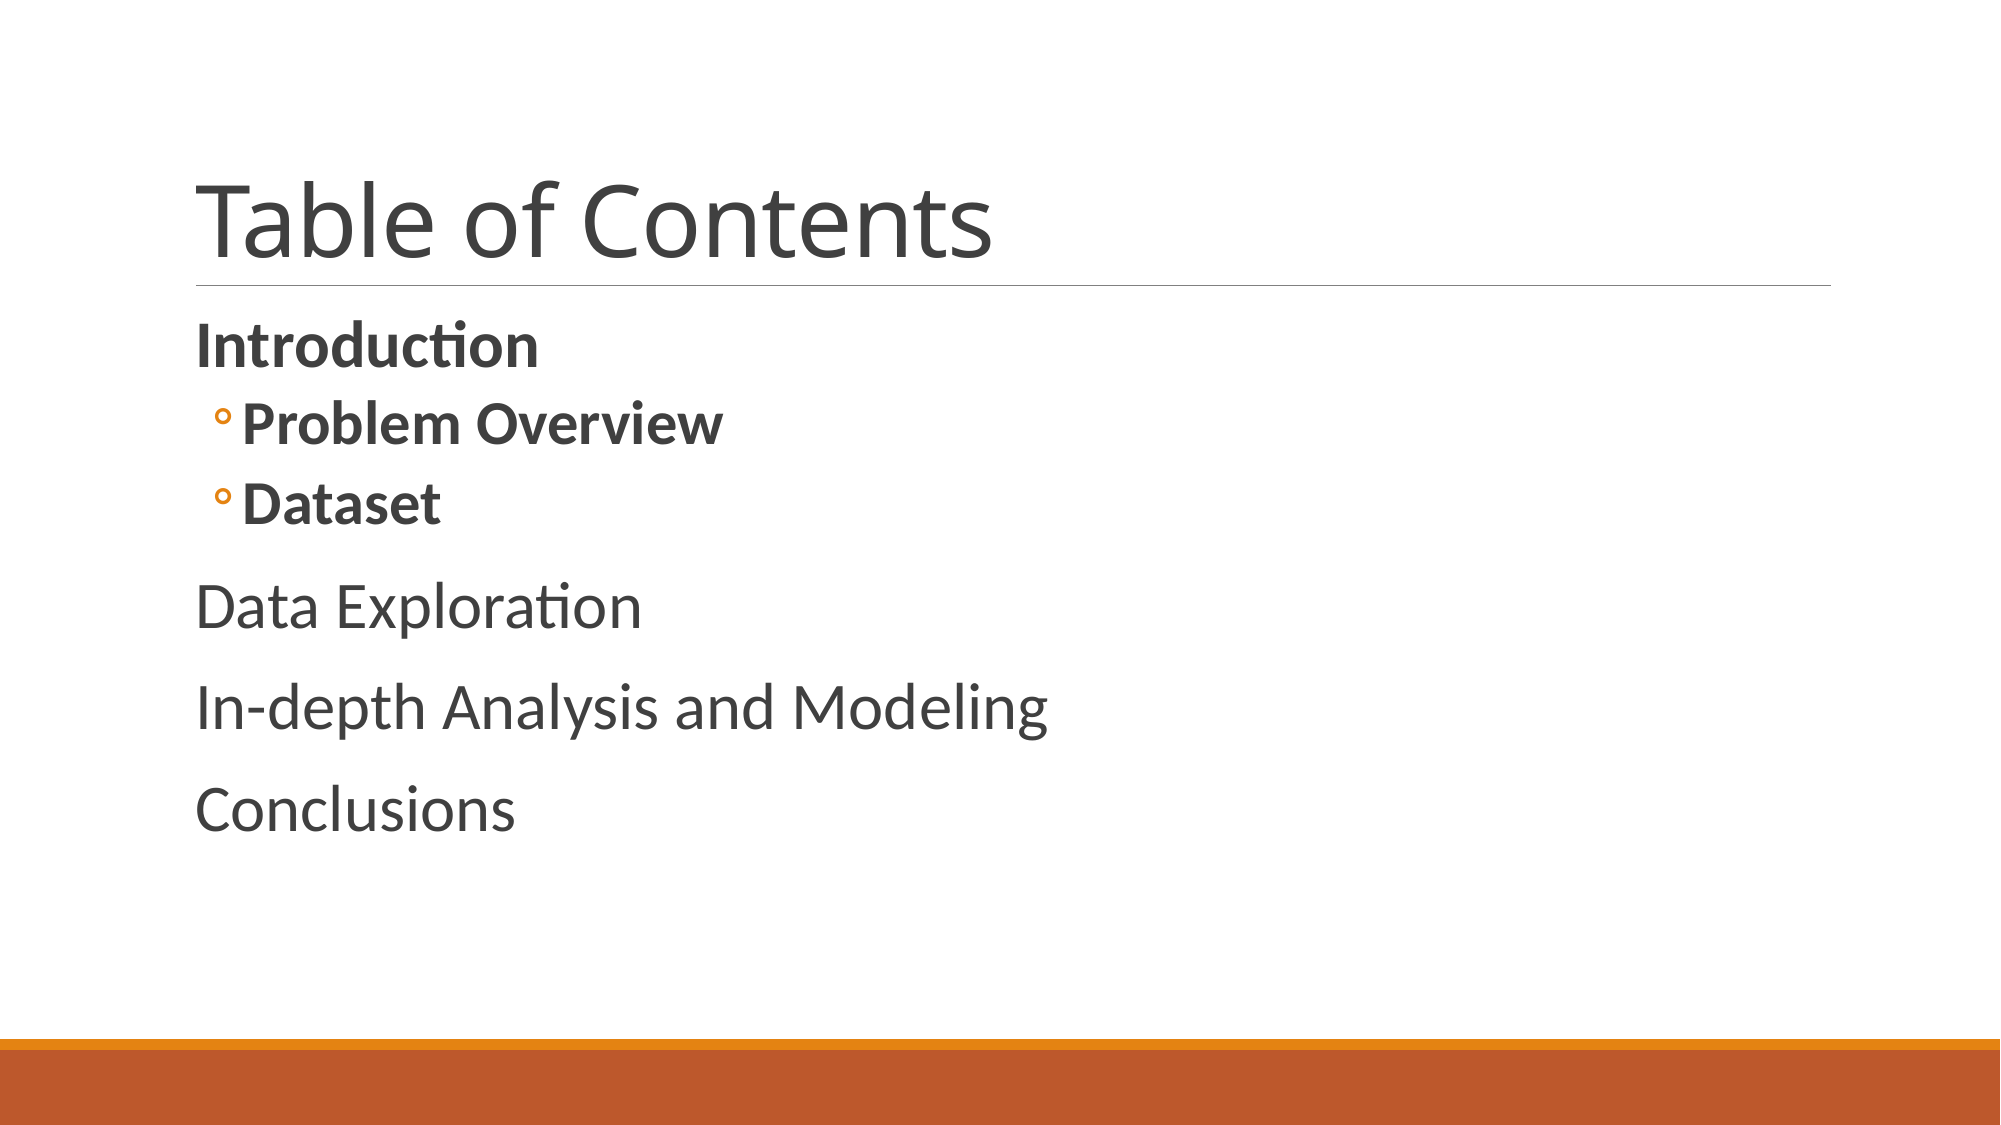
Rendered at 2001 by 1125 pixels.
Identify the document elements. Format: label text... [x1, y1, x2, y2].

title Table of Contents [180, 47, 1830, 285]
list Introduction Problem Overview Dataset Data Exploration In-depth Analysis and Modeling Conclusions [180, 302, 1830, 963]
